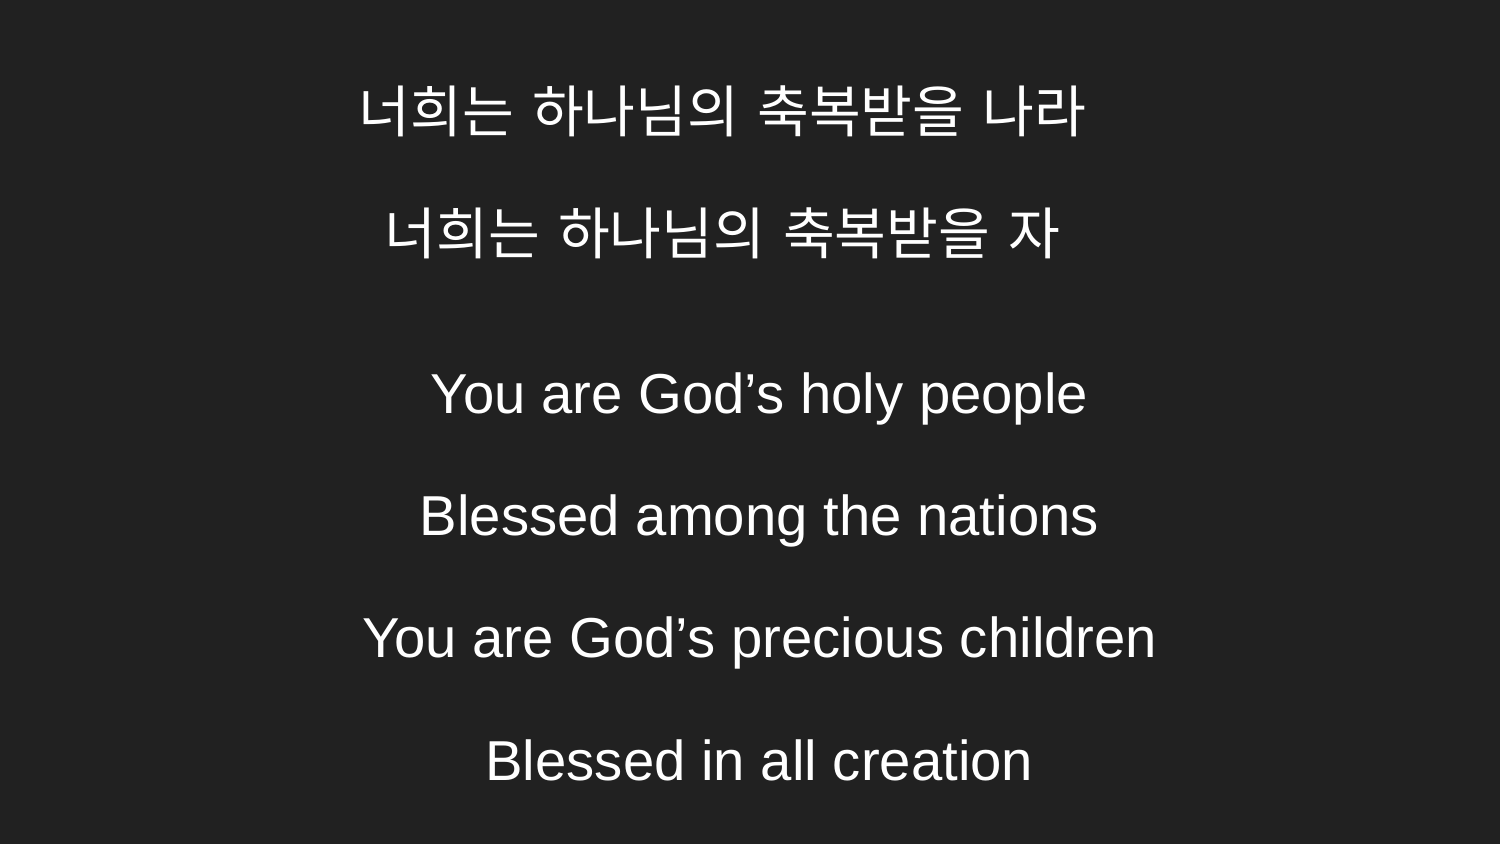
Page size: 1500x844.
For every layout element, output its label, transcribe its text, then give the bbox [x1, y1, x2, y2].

list You are God’s holy people Blessed among the nations You are God’s precious children Blessed in all creation [112, 323, 1407, 767]
list 너희는 하나님의 축복받을 나라 너희는 하나님의 축복받을 자 [112, 42, 1350, 323]
